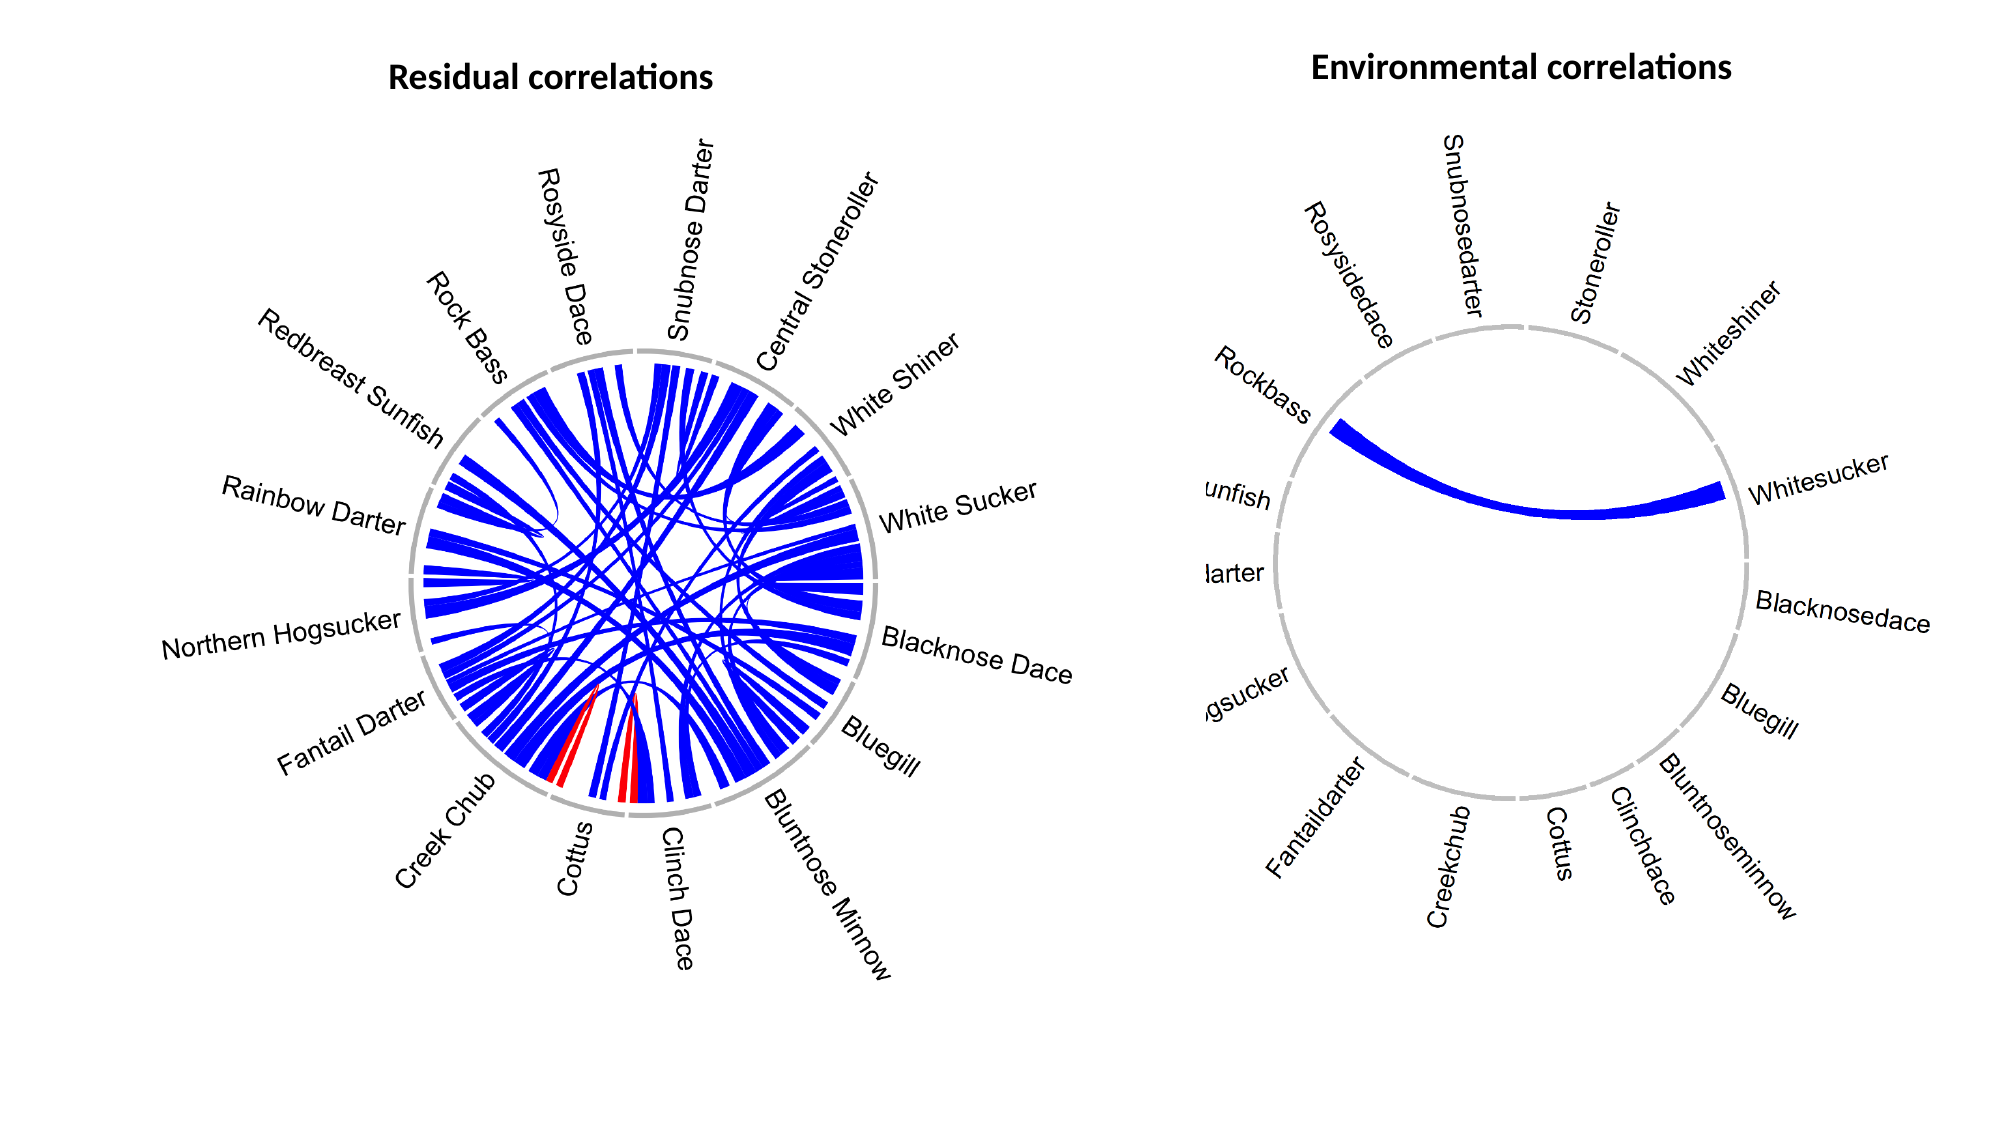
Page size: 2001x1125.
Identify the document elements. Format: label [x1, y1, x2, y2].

picture [79, 20, 1206, 1125]
list [968, 19, 2000, 1106]
